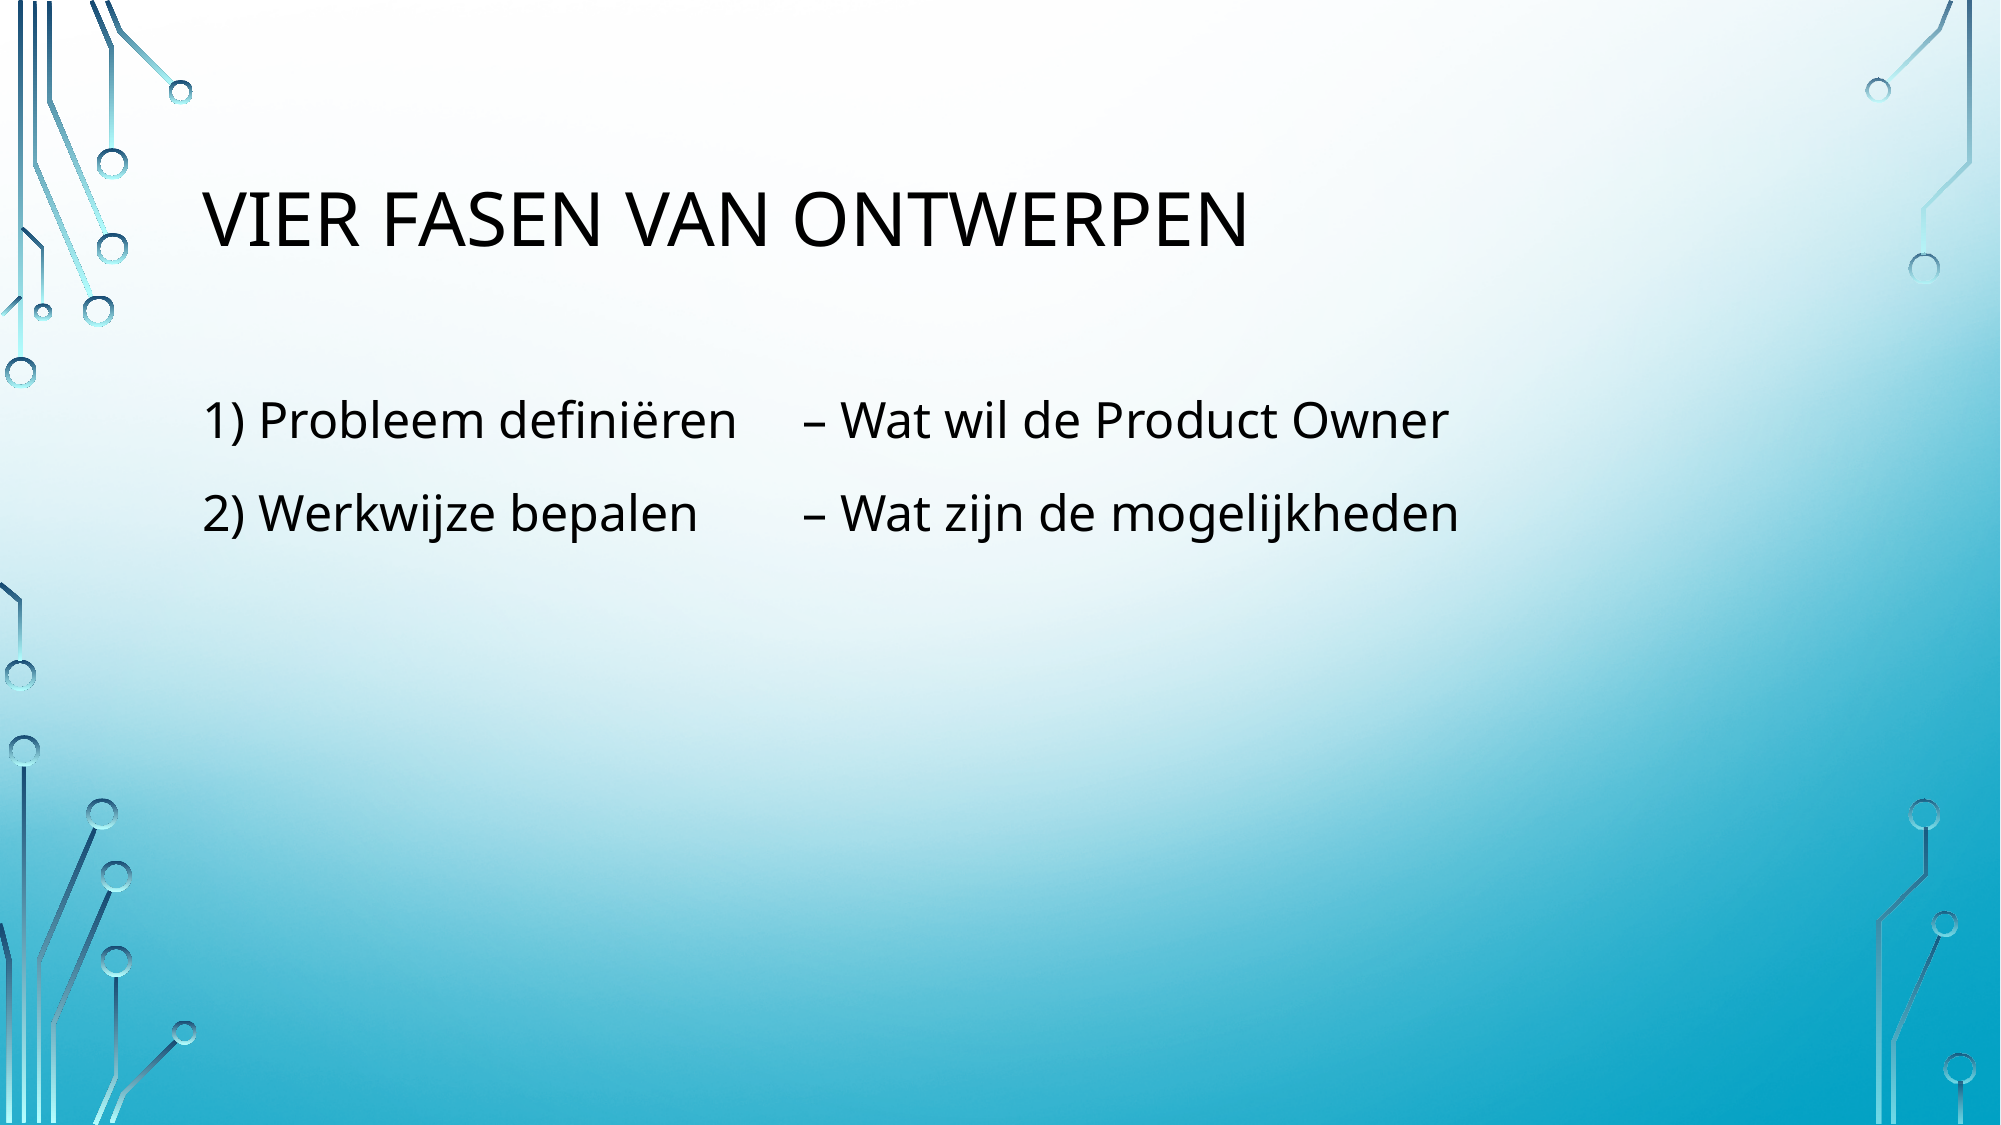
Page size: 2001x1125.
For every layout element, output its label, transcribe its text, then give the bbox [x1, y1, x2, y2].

list 1) Probleem definiëren – Wat wil de Product Owner 2) Werkwijze bepalen – Wat zijn de mogelijkheden [187, 369, 1813, 950]
title Vier fasen van ontwerpen [187, 101, 1813, 344]
